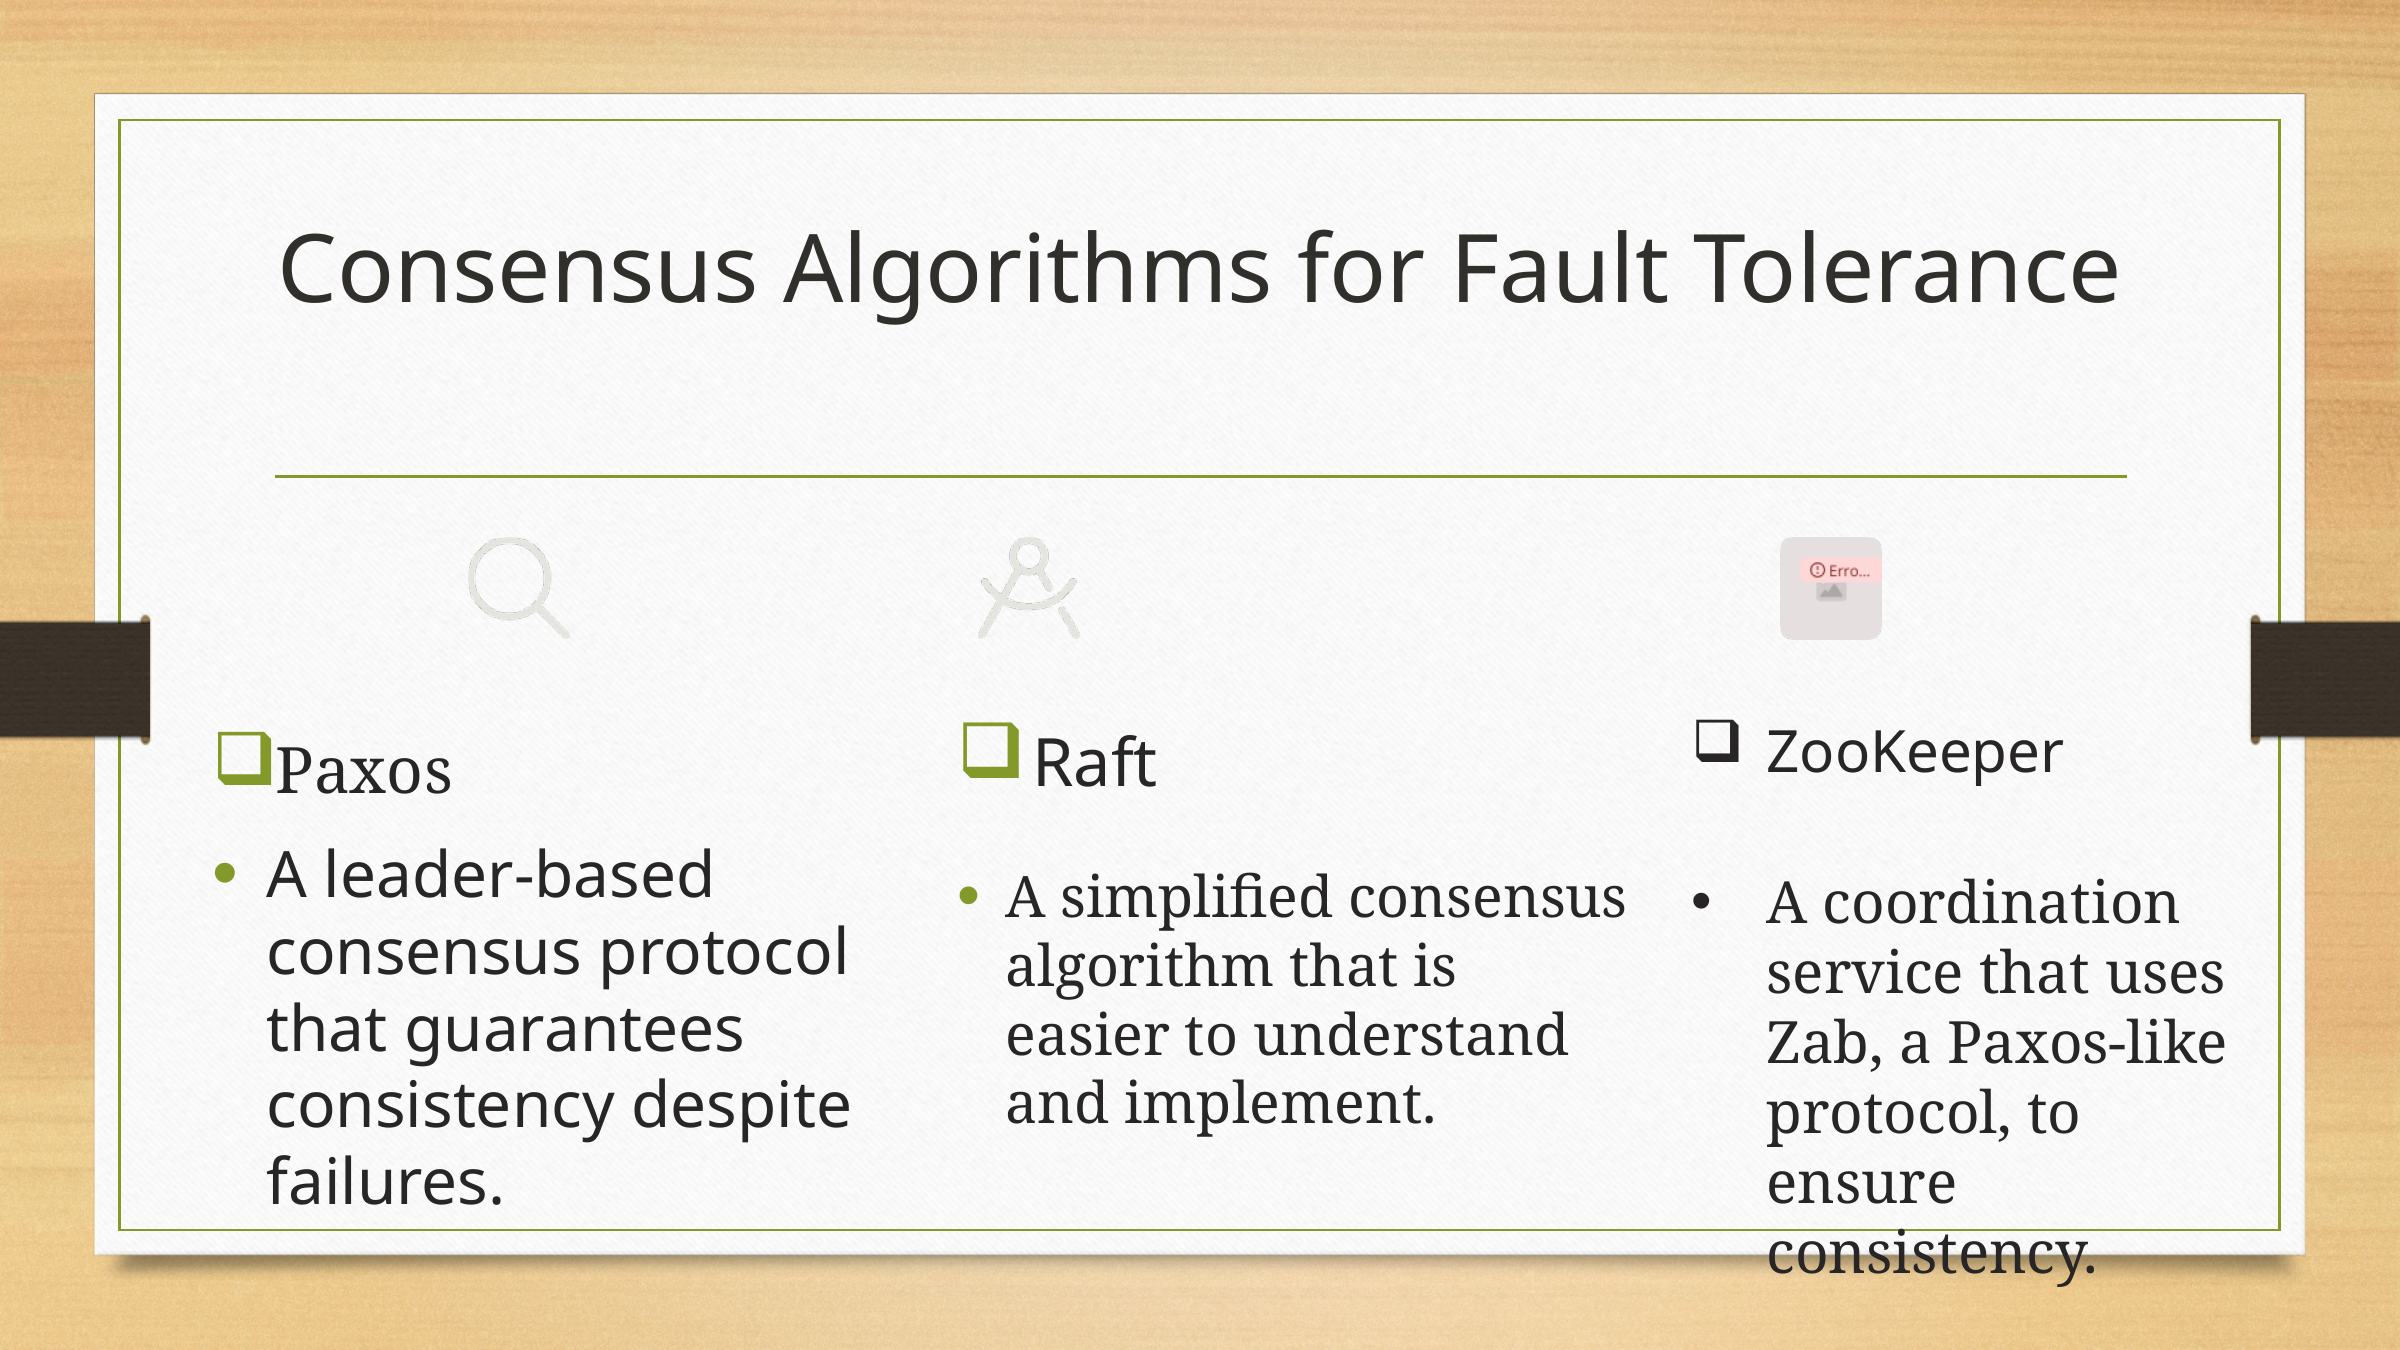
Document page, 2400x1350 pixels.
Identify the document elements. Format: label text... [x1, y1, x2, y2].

text_box ZooKeeper [1676, 713, 2087, 792]
picture [0, 0, 2400, 1350]
list Paxos A leader-based consensus protocol that guarantees consistency despite failures. [197, 722, 943, 1231]
text_box A coordination service that uses Zab, a Paxos-like protocol, to ensure consistency. [1676, 858, 2267, 1338]
list Raft [942, 697, 1871, 924]
title Consensus Algorithms for Fault Tolerance [255, 193, 2145, 450]
list A simplified consensus algorithm that is easier to understand and implement. [942, 852, 1645, 1157]
